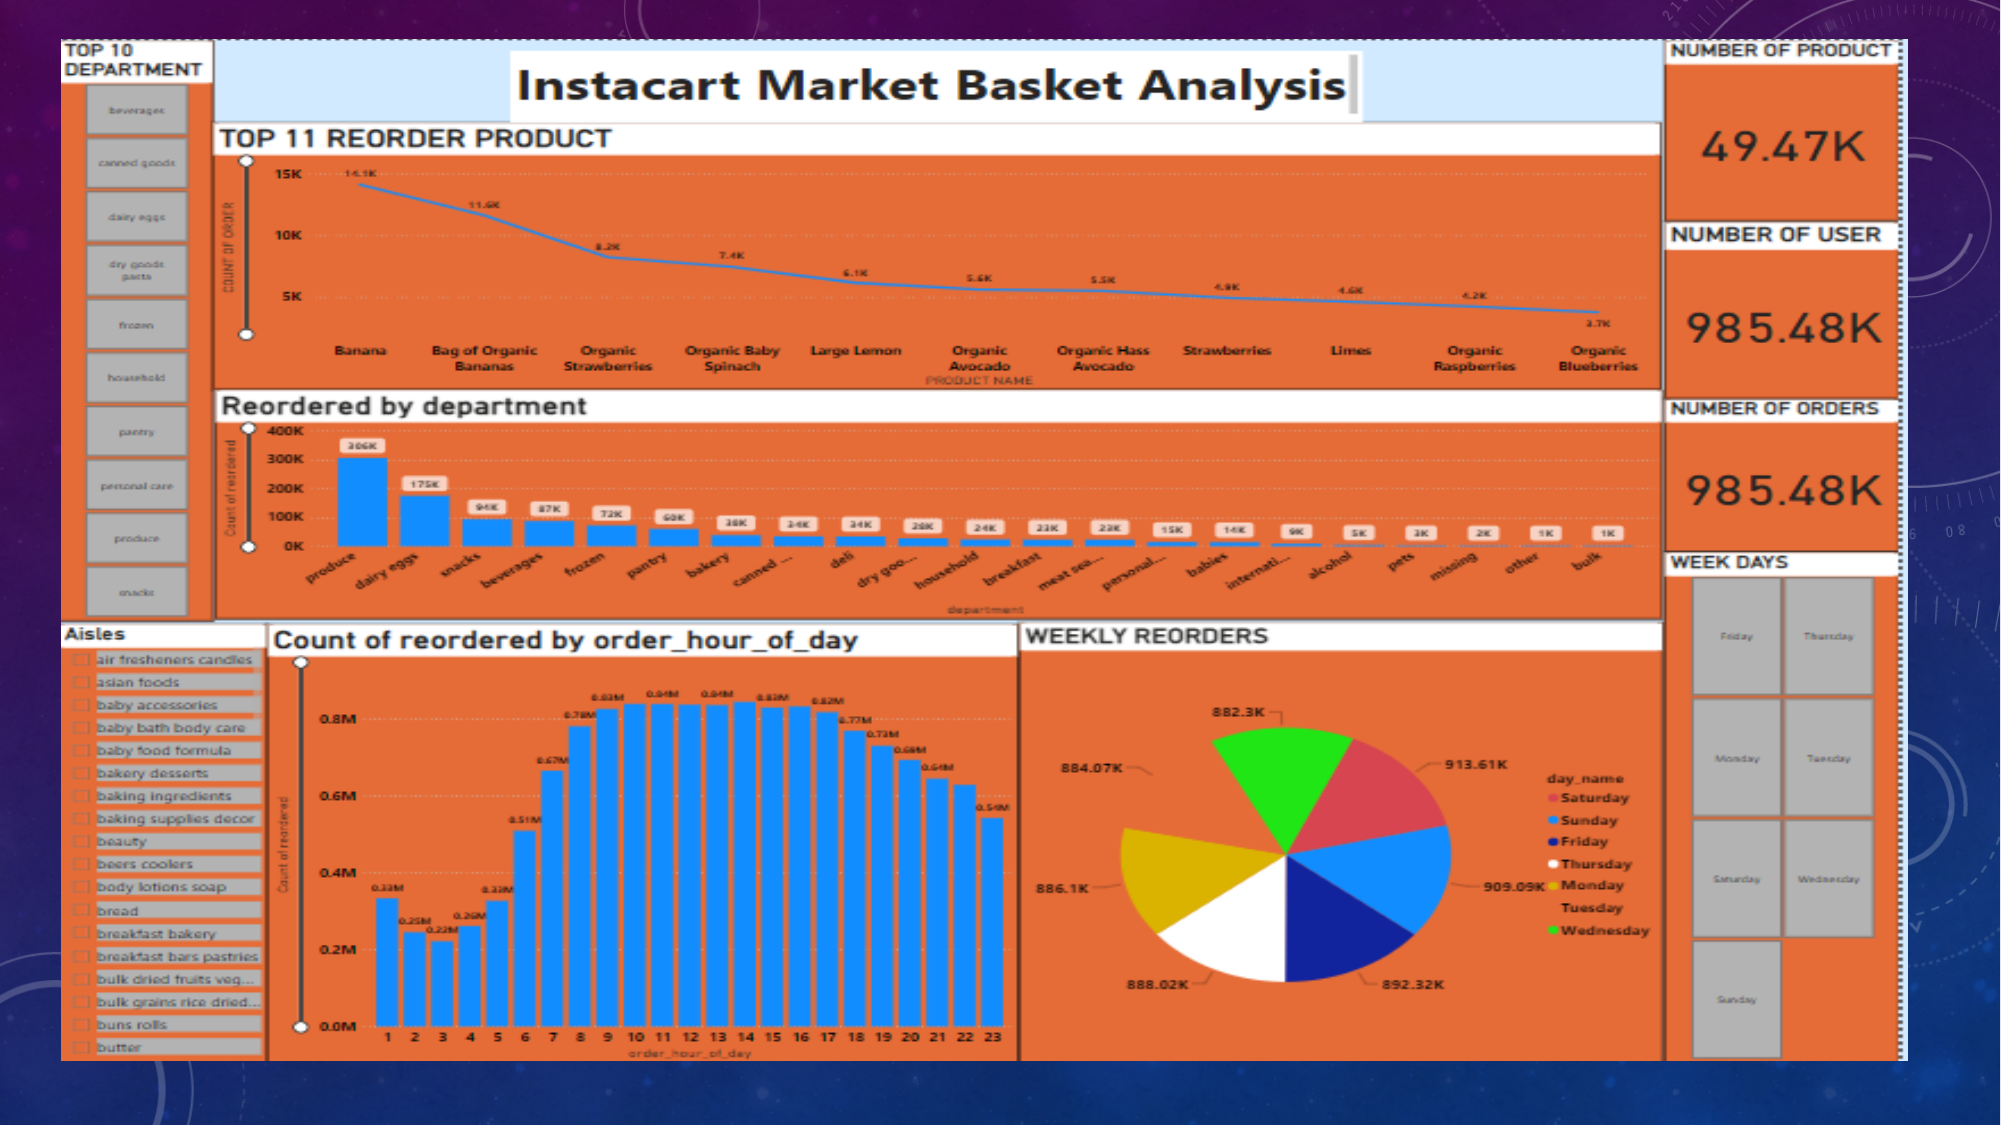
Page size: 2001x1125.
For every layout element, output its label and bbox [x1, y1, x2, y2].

list [60, 39, 1908, 1062]
picture [0, 0, 2001, 1125]
